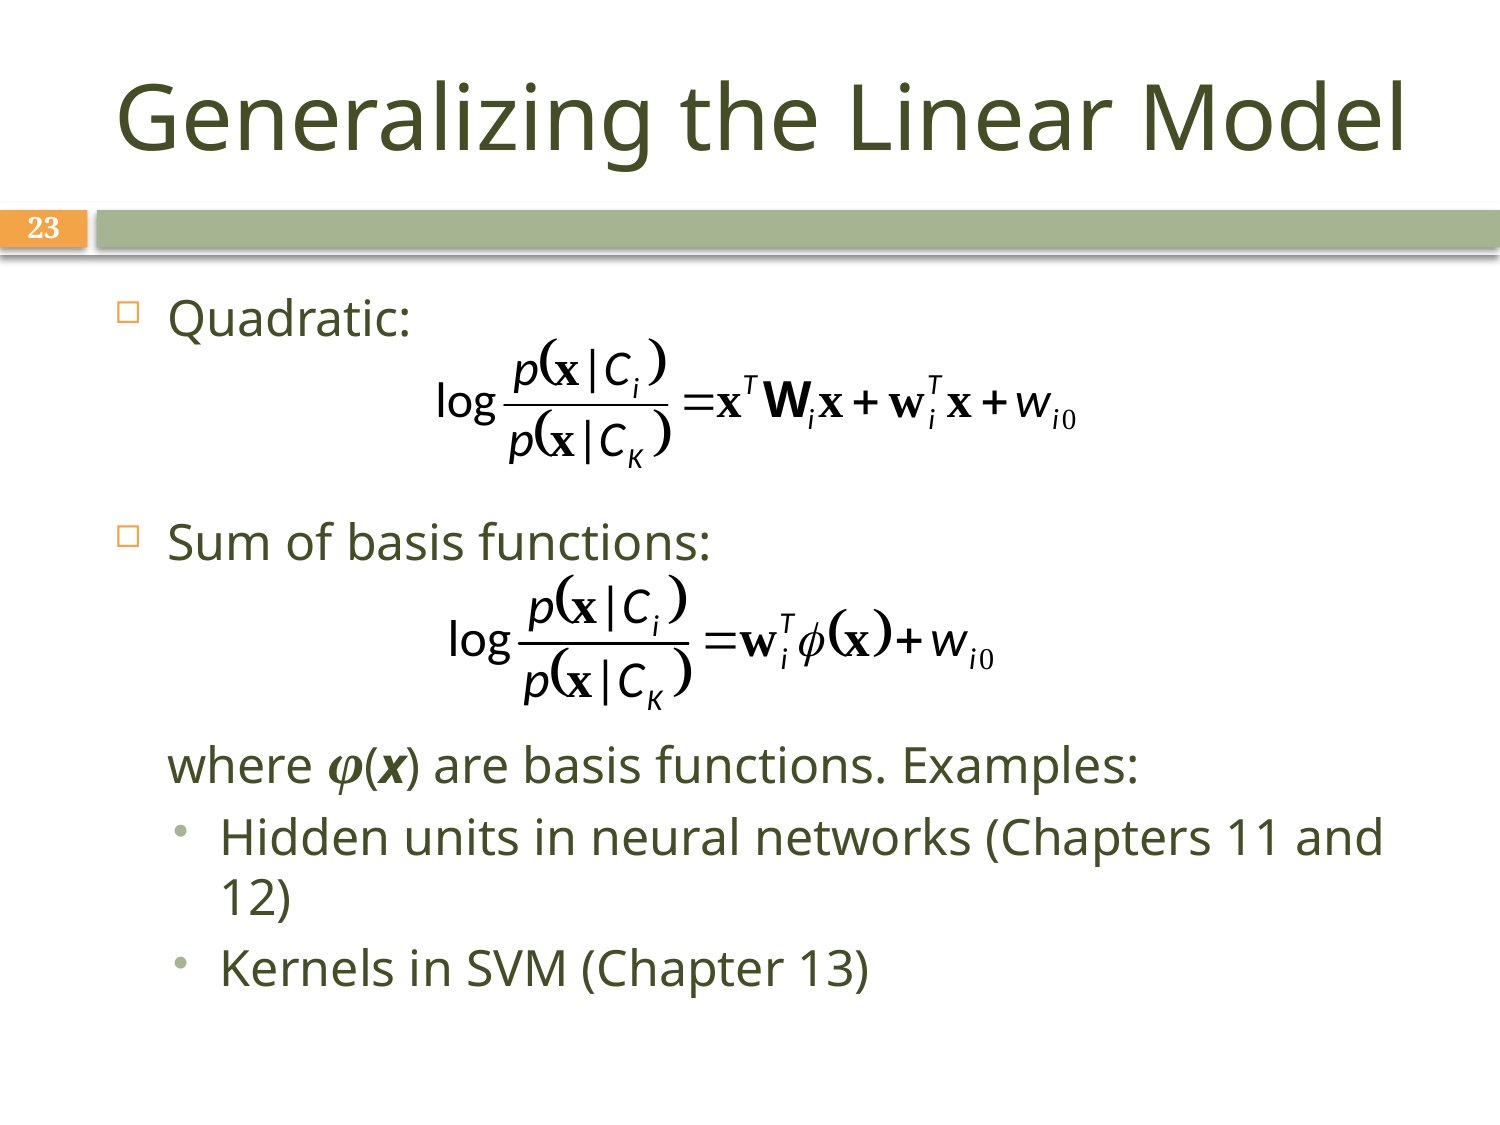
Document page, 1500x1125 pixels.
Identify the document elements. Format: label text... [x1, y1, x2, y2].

slide_number 23 [0, 208, 88, 249]
title Generalizing the Linear Model [100, 42, 1451, 186]
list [430, 337, 1086, 481]
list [442, 573, 1006, 722]
list Quadratic: Sum of basis functions: where φ(x) are basis functions. Examples: Hidden units in neural networks (Chapters 11 and 12) Kernels in SVM (Chapter 13) [100, 278, 1451, 917]
